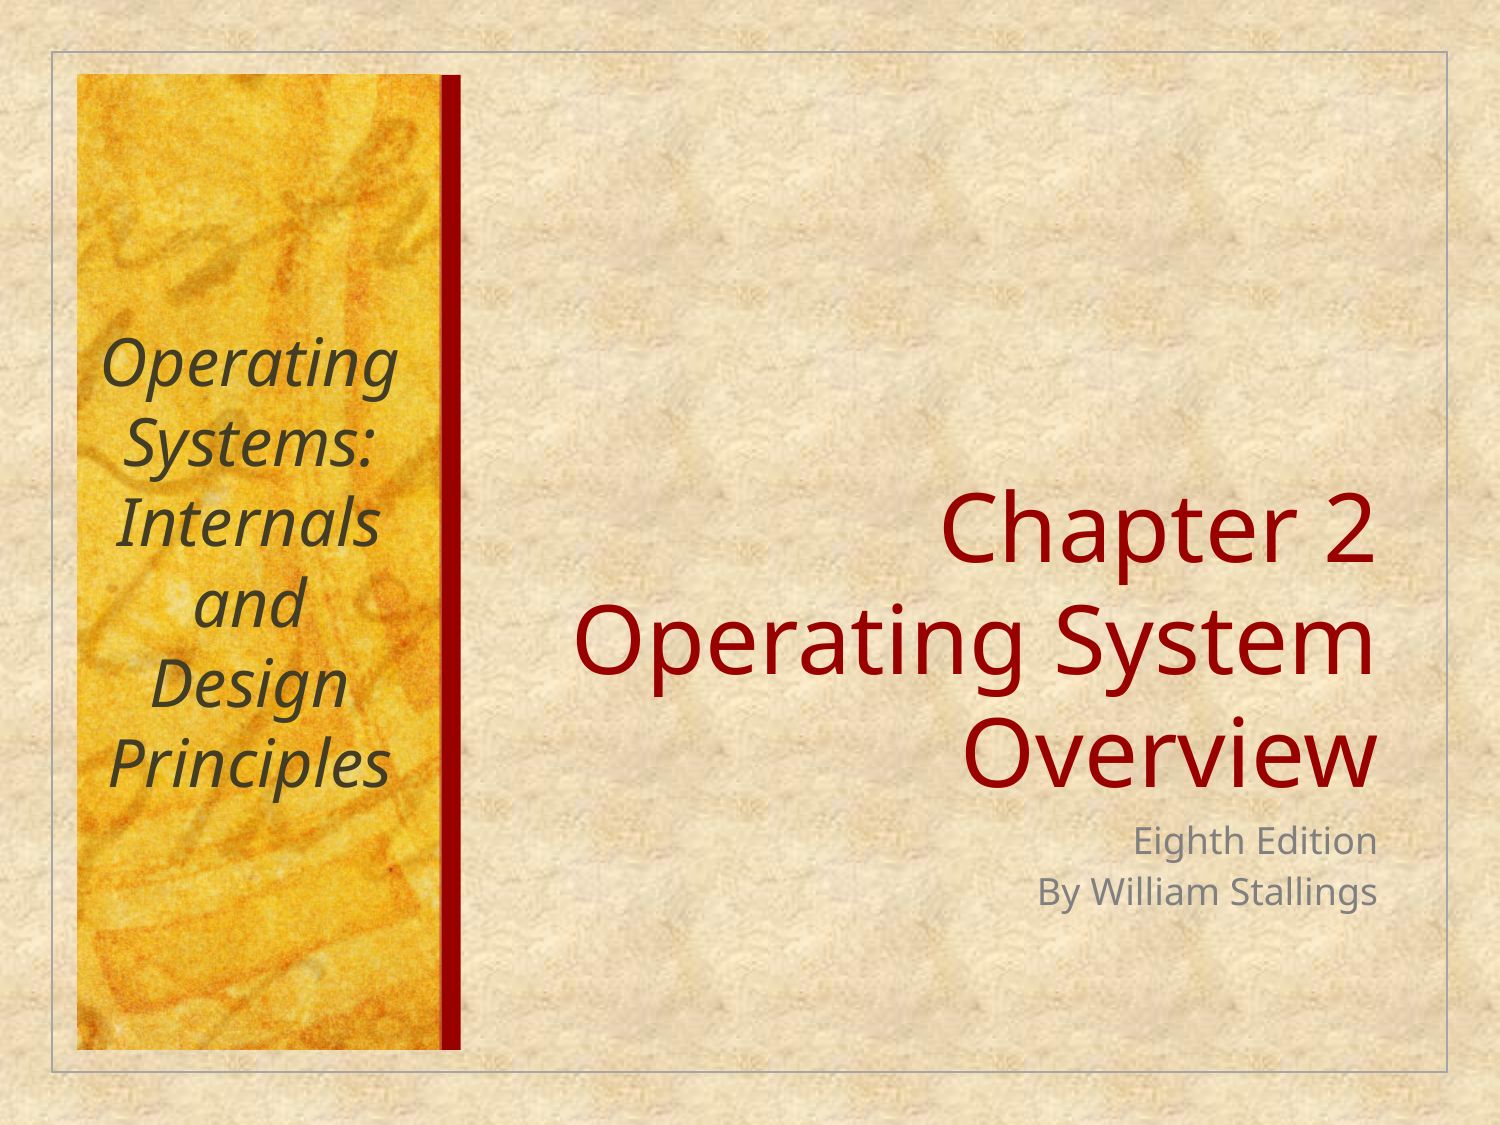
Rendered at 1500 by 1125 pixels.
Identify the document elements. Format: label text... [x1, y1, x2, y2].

list Eighth Edition By William Stallings [508, 816, 1394, 950]
text_box Operating Systems: Internals and Design Principles [75, 312, 425, 1025]
title Chapter 2 Operating System Overview [508, 586, 1394, 807]
picture [0, 0, 1500, 1125]
